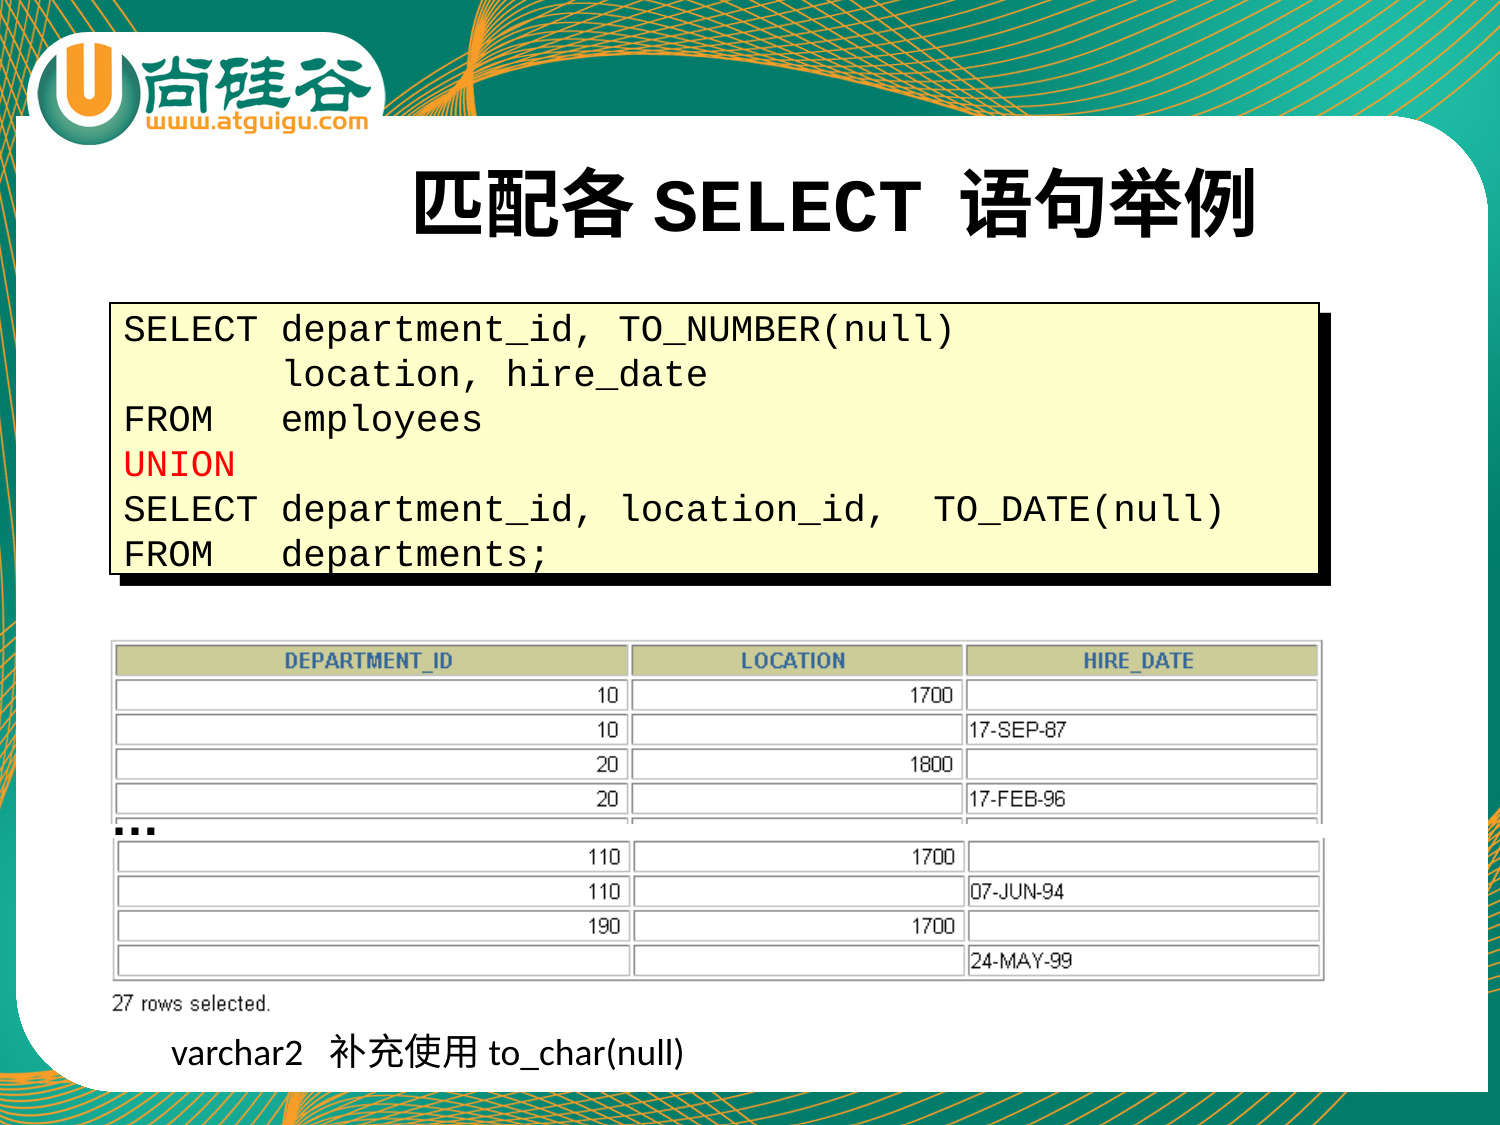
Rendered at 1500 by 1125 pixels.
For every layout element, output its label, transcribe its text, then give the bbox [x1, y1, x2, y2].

title 匹配各SELECT 语句举例 [289, 149, 1380, 268]
text_box varchar2 补充使用to_char(null) [156, 1030, 700, 1080]
picture [0, 0, 1500, 1125]
text_box … [104, 828, 166, 848]
text_box [110, 303, 1319, 574]
text_box SELECT department_id, TO_NUMBER(null) location, hire_date FROM employees UNION SELECT department_id, location_id, TO_DATE(null) FROM departments; [108, 309, 1267, 568]
